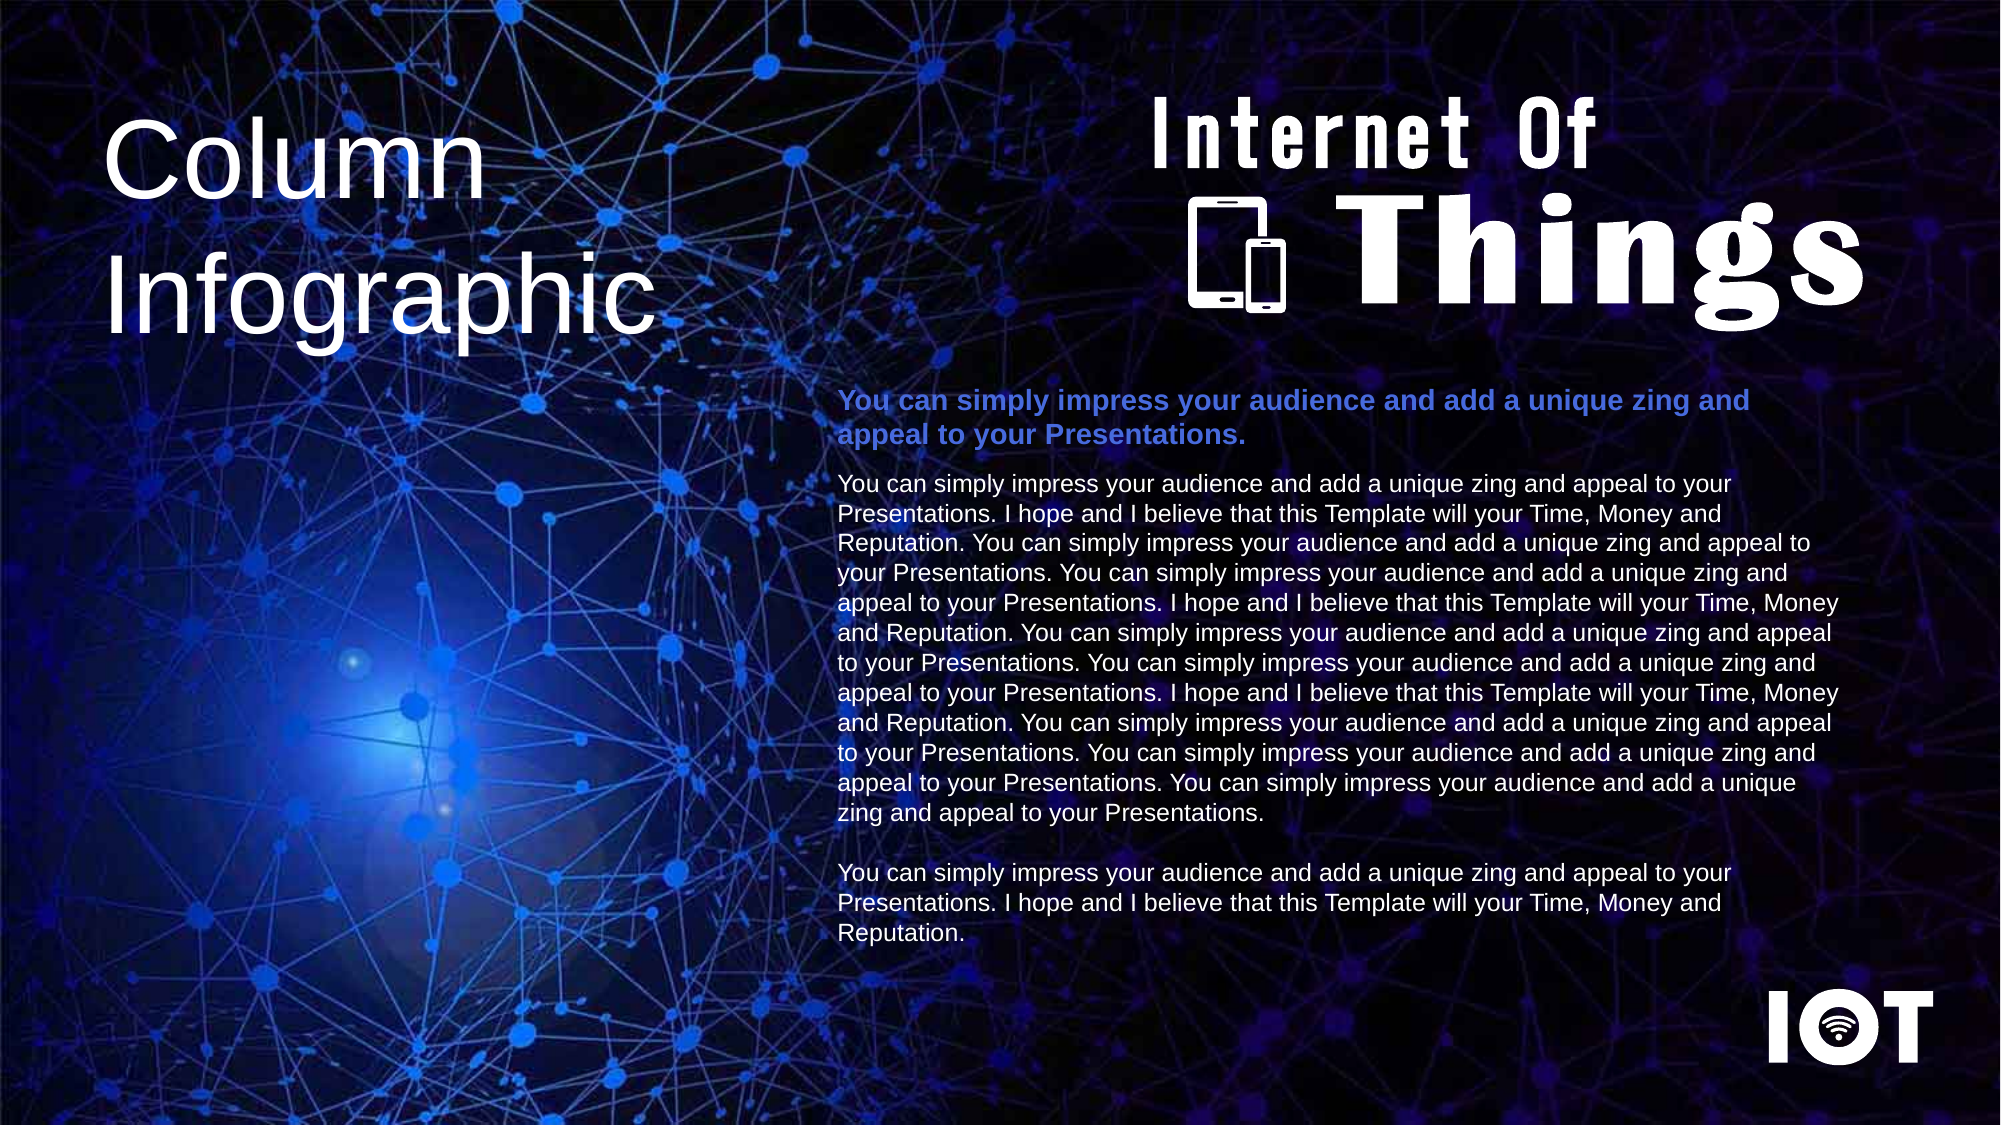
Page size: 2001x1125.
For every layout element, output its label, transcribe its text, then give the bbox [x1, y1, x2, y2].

picture [0, 0, 2001, 1125]
text_box You can simply impress your audience and add a unique zing and appeal to your Presentations. I hope and I believe that this Template will your Time, Money and Reputation. You can simply impress your audience and add a unique zing and appeal to your Presentations. You can simply impress your audience and add a unique zing and appeal to your Presentations. I hope and I believe that this Template will your Time, Money and Reputation. You can simply impress your audience and add a unique zing and appeal to your Presentations. You can simply impress your audience and add a unique zing and appeal to your Presentations. I hope and I believe that this Template will your Time, Money and Reputation. You can simply impress your audience and add a unique zing and appeal to your Presentations. You can simply impress your audience and add a unique zing and appeal to your Presentations. You can simply impress your audience and add a unique zing and appeal to your Presentations. You can simply impress your audience and add a unique zing and appeal to your Presentations. I hope and I believe that this Template will your Time, Money and Reputation. [822, 459, 1863, 954]
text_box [1154, 96, 1863, 332]
text_box Column Infographic [86, 78, 780, 364]
text_box You can simply impress your audience and add a unique zing and appeal to your Presentations. [822, 373, 1863, 459]
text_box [1768, 988, 1934, 1066]
